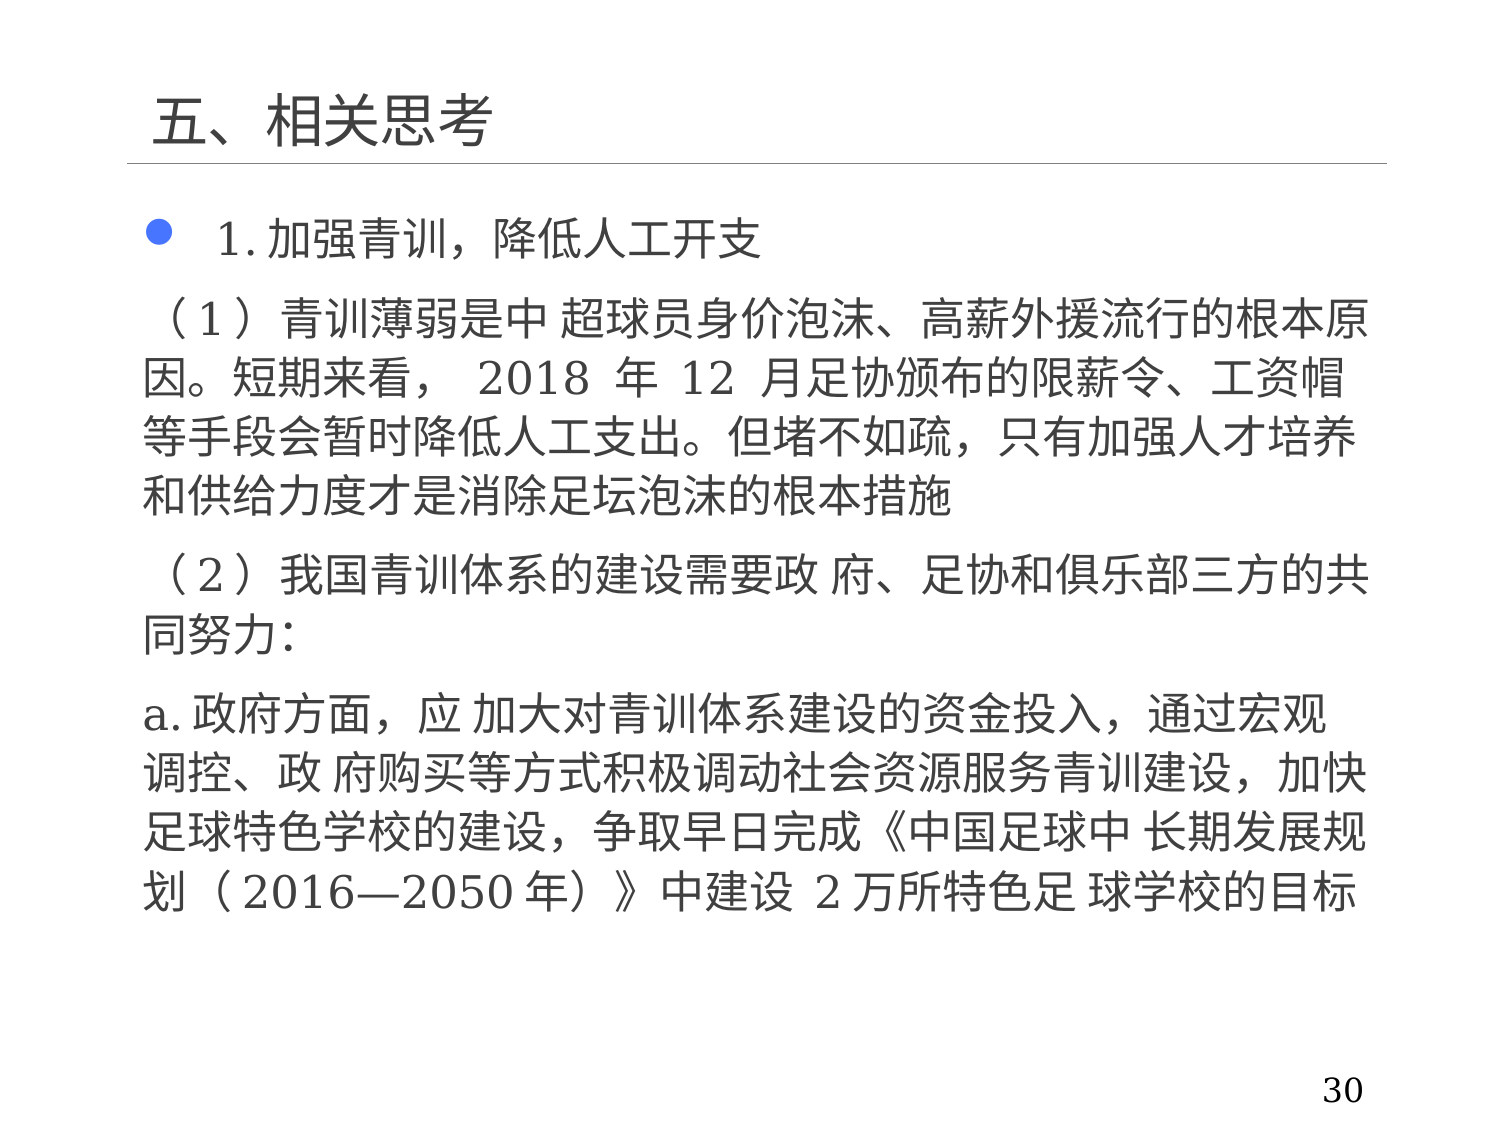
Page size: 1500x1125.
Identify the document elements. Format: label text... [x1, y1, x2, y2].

slide_number 30 [1218, 1059, 1380, 1120]
title 五、相关思考 [135, 47, 1373, 162]
list 1.加强青训，降低人工开支 （1）青训薄弱是中 超球员身价泡沫、高薪外援流行的根本原因。短期来看， 2018 年 12 月足协颁布的限薪令、工资帽等手段会暂时降低人工支出。但堵不如疏，只有加强人才培养 和供给力度才是消除足坛泡沫的根本措施 （2）我国青训体系的建设需要政 府、足协和俱乐部三方的共同努力： a.政府方面，应 加大对青训体系建设的资金投入，通过宏观调控、政 府购买等方式积极调动社会资源服务青训建设，加快足球特色学校的建设，争取早日完成《中国足球中 长期发展规划（2016—2050年）》中建设 2万所特色足 球学校的目标 [135, 198, 1373, 963]
